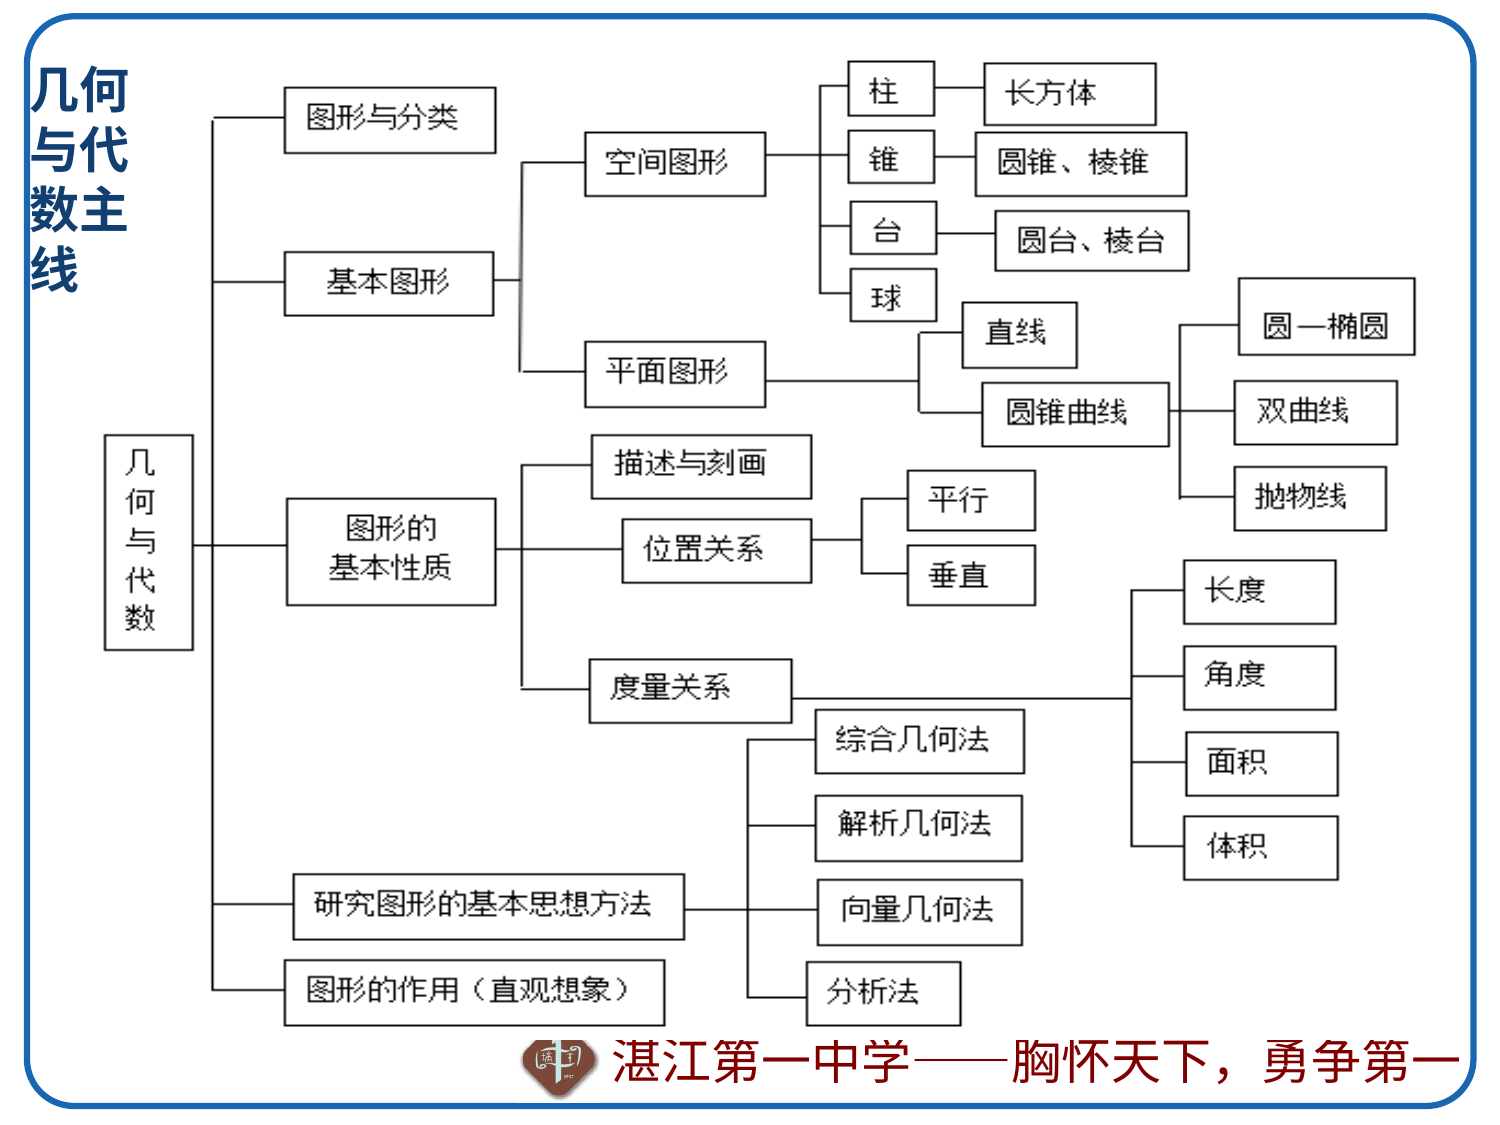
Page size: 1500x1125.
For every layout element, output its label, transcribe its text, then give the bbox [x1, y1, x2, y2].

picture [517, 1040, 601, 1103]
slide_number [1074, 1078, 1426, 1119]
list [76, 32, 1436, 1040]
text_box 几何与代数主线 [29, 42, 71, 315]
